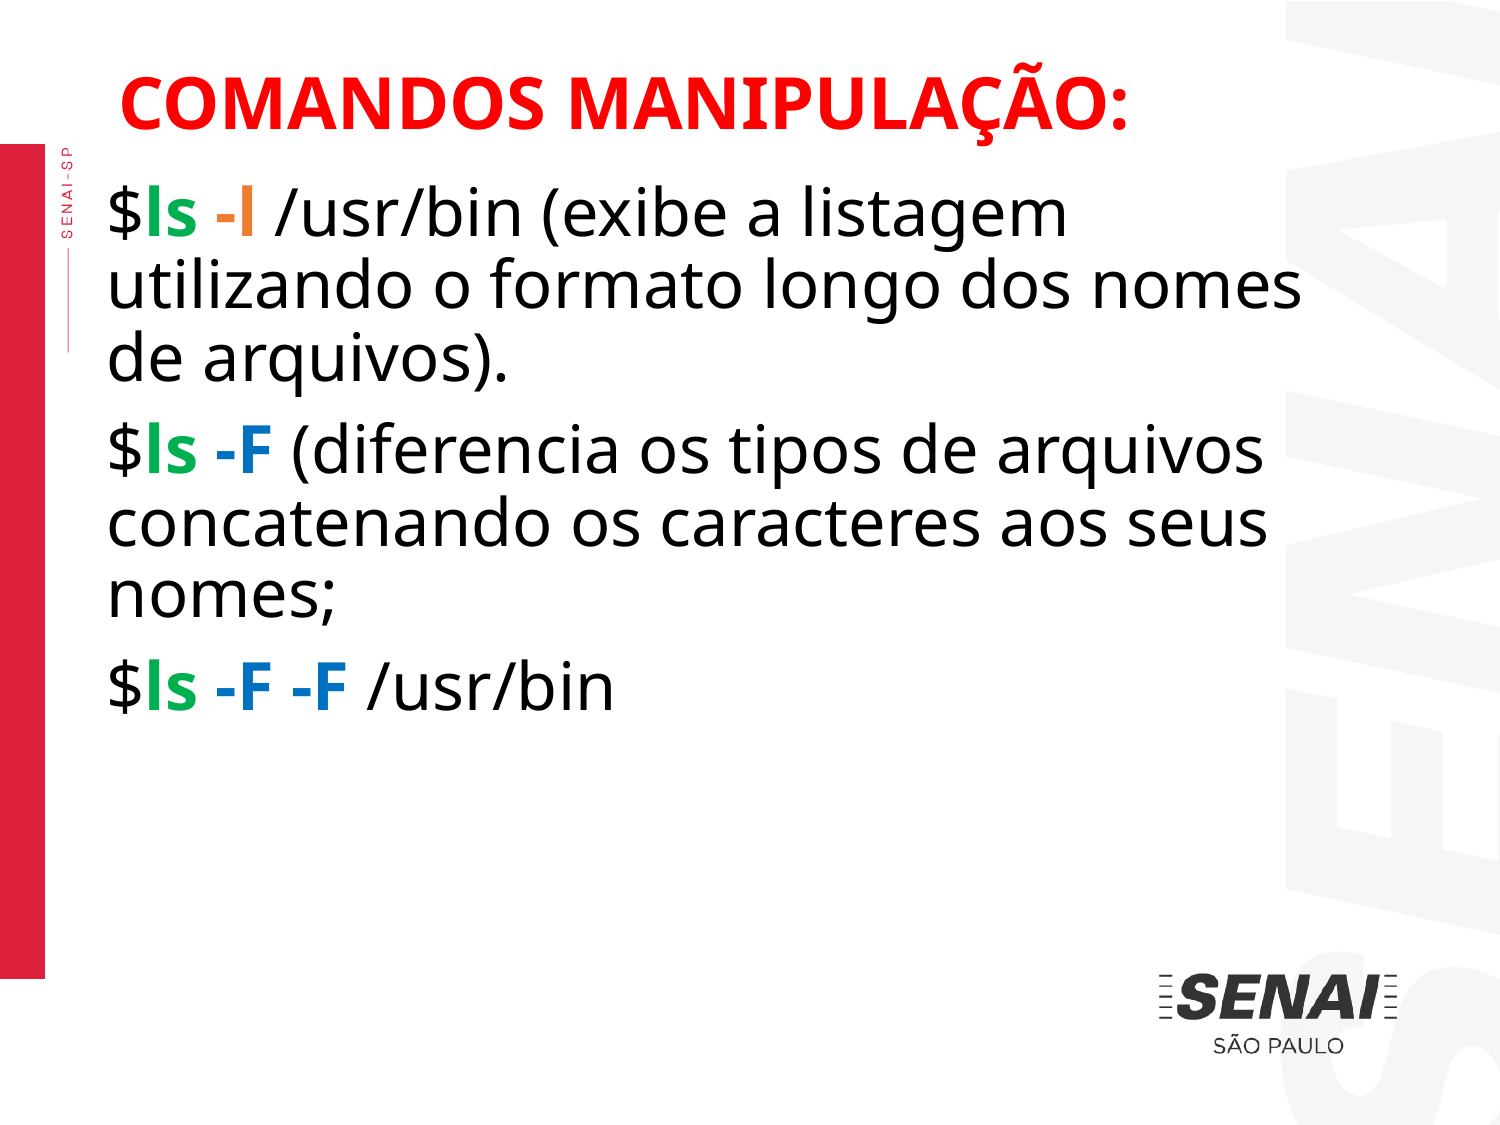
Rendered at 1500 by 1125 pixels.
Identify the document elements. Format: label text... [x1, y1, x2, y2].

picture [0, 0, 1500, 1125]
list COMANDOS MANIPULAÇÃO: [103, 59, 1286, 153]
list $ls -l /usr/bin (exibe a listagem utilizando o formato longo dos nomes de arquivos). $ls -F (diferencia os tipos de arquivos concatenando os caracteres aos seus nomes; $ls -F -F /usr/bin [91, 171, 1389, 1038]
